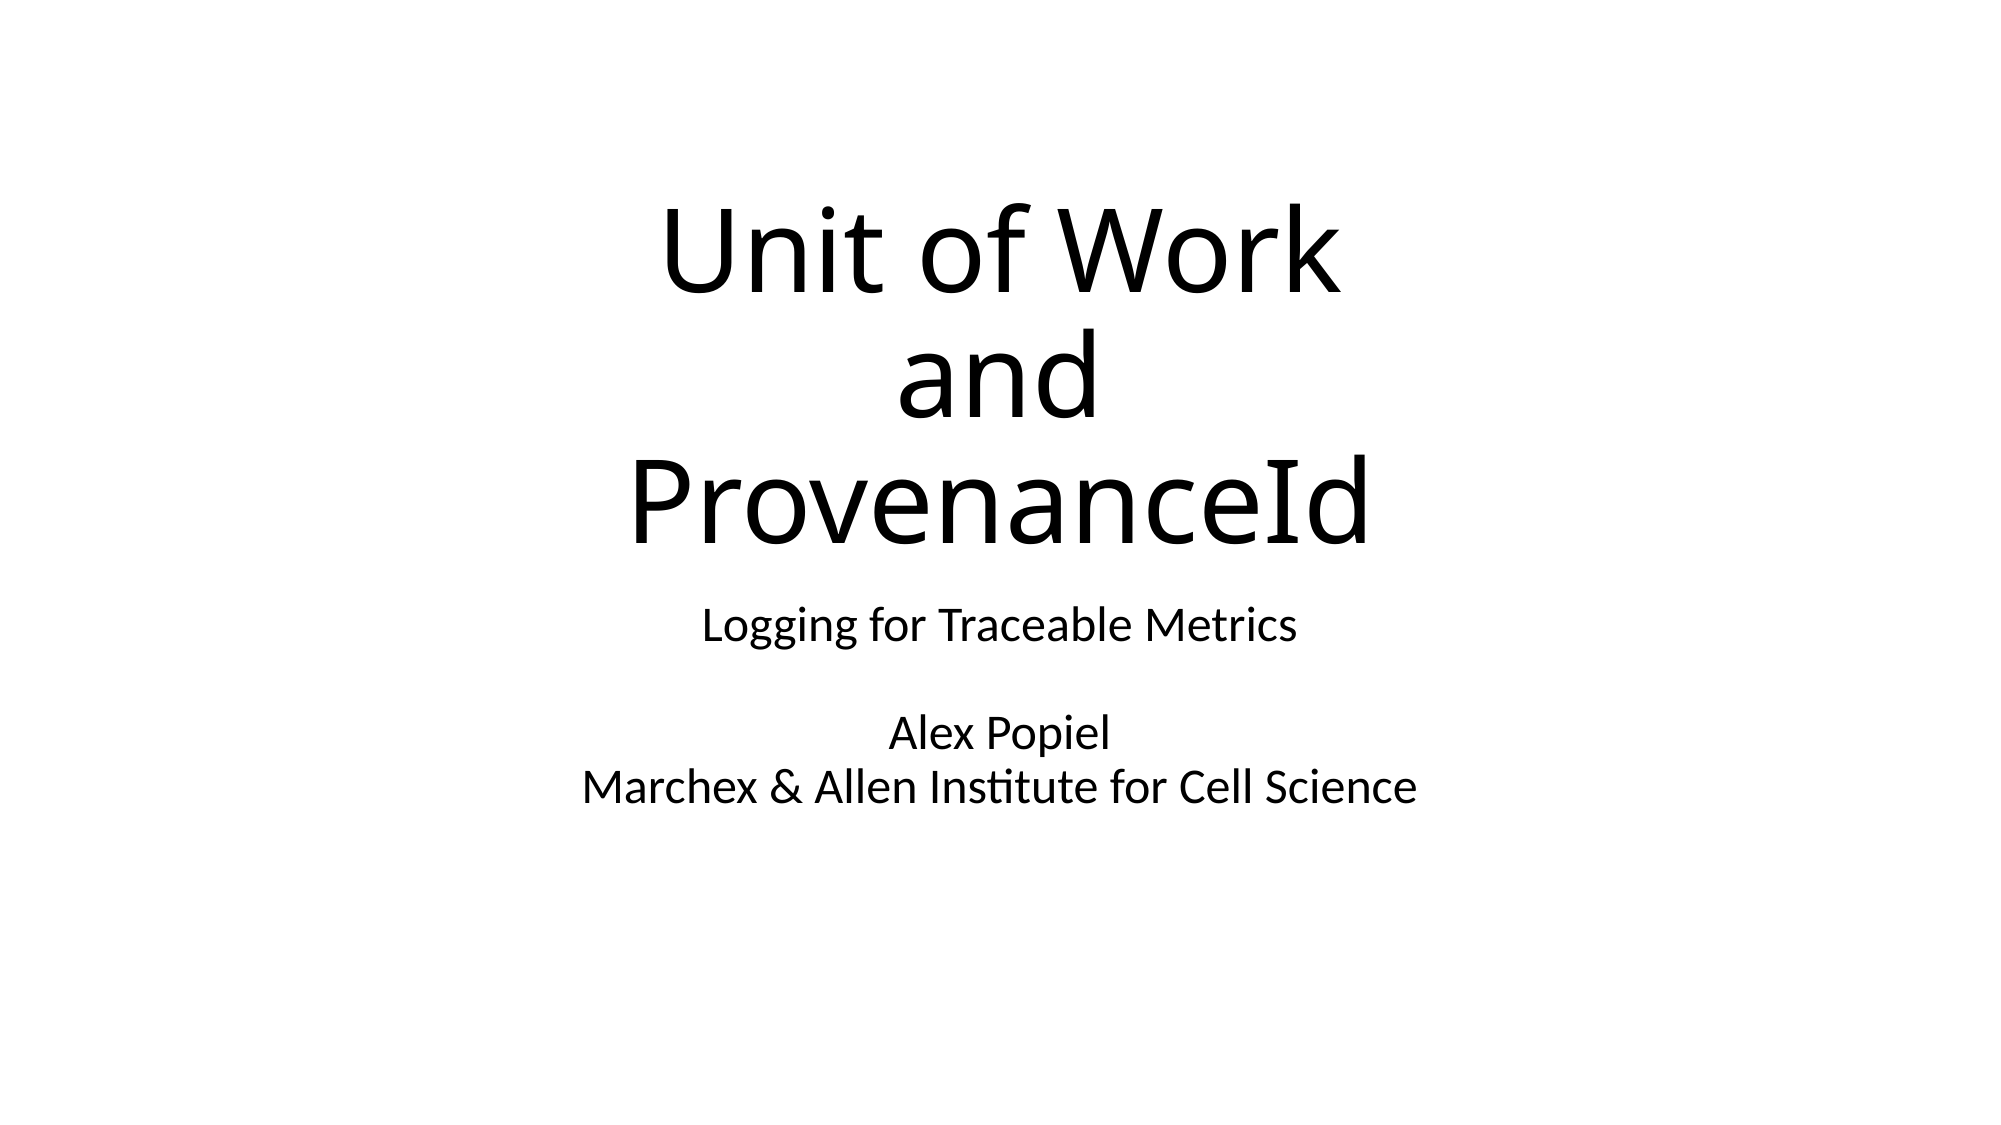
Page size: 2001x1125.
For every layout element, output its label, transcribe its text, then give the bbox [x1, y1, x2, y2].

title Unit of Work and ProvenanceId [249, 184, 1750, 576]
subtitle Logging for Traceable Metrics Alex Popiel Marchex & Allen Institute for Cell Science [249, 590, 1750, 863]
